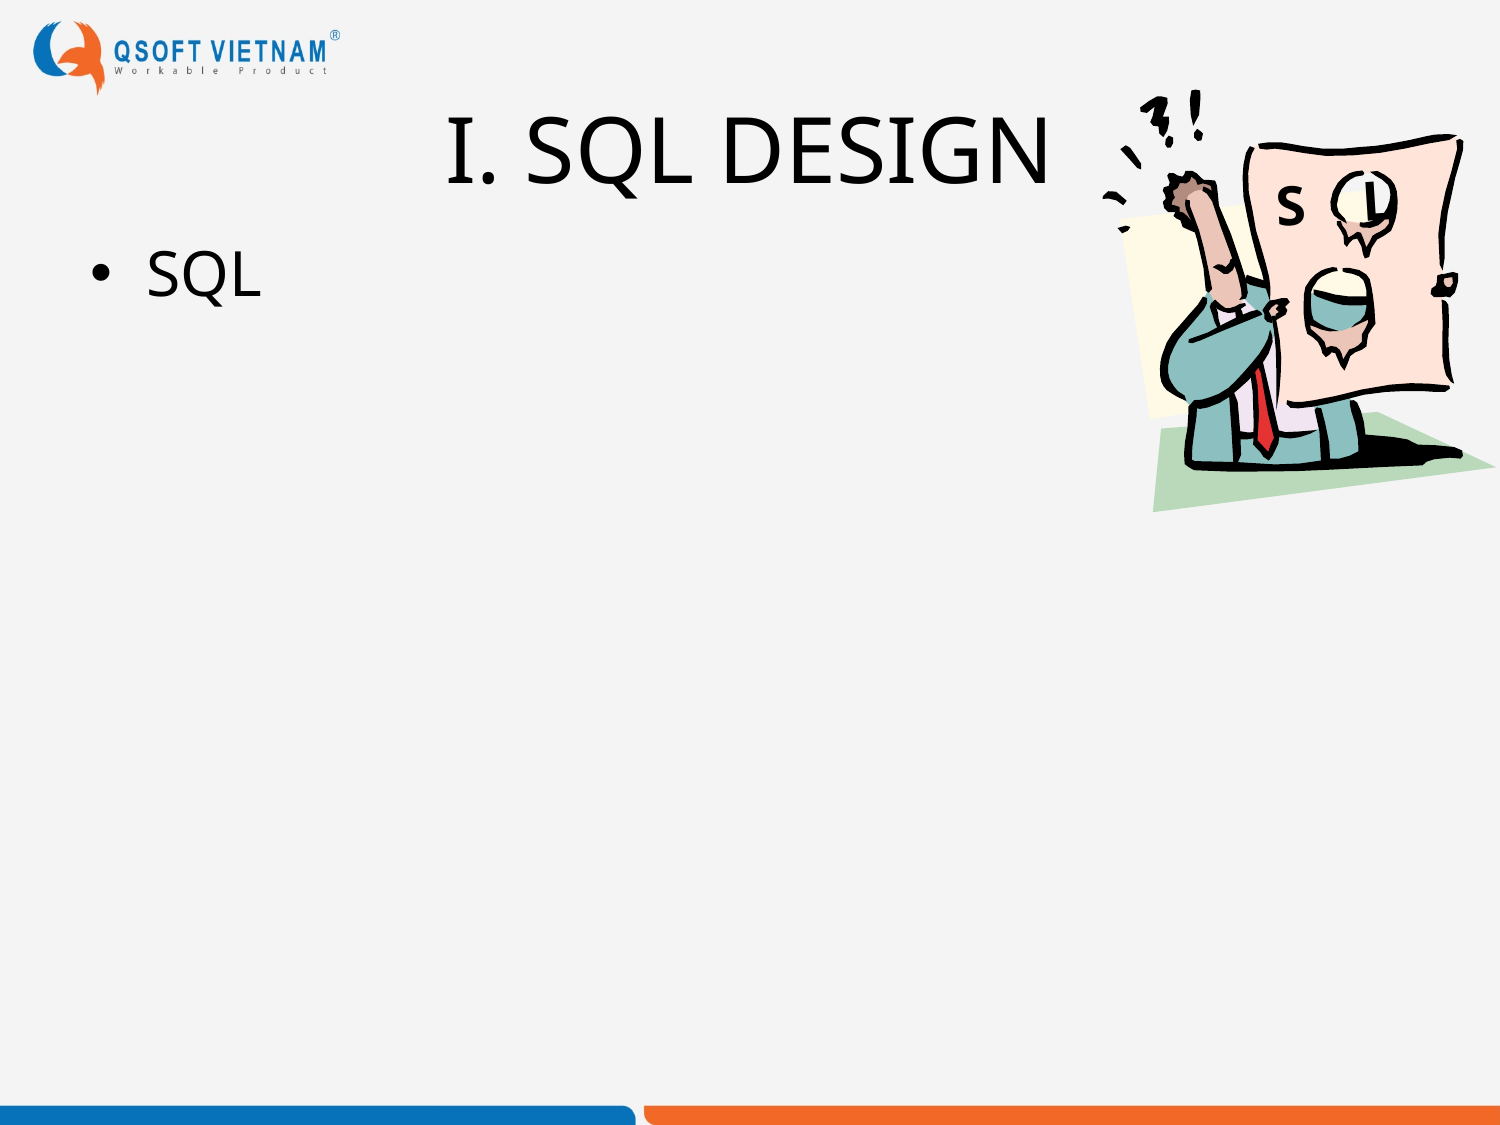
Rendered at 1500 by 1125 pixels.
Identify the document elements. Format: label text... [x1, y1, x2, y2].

list SQL [74, 226, 1426, 1038]
title I. SQL DESIGN [74, 86, 1100, 208]
picture [0, 0, 1500, 1125]
